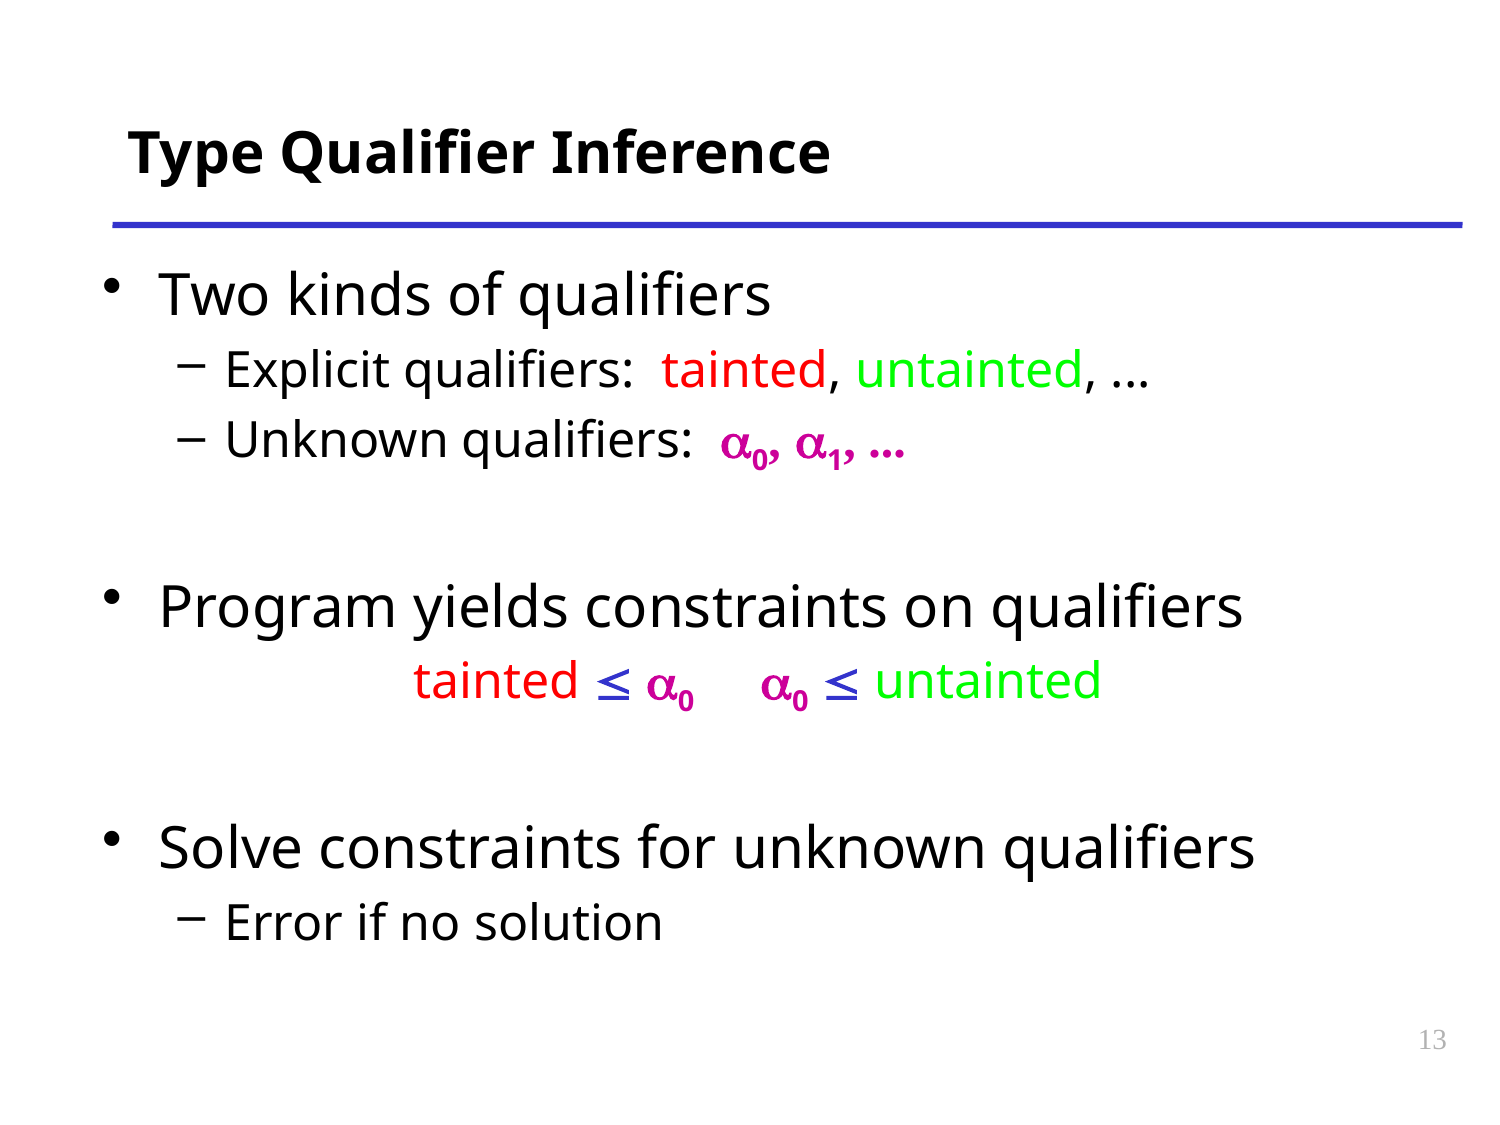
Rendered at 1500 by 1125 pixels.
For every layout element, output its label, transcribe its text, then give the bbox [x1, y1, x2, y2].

title Type Qualifier Inference [112, 75, 1463, 225]
list Two kinds of qualifiers Explicit qualifiers: tainted, untainted, ... Unknown qualifiers: a0, a1, ... Program yields constraints on qualifiers tainted  a0 a0  untainted Solve constraints for unknown qualifiers Error if no solution [87, 249, 1462, 978]
slide_number 13 [1149, 1012, 1463, 1088]
